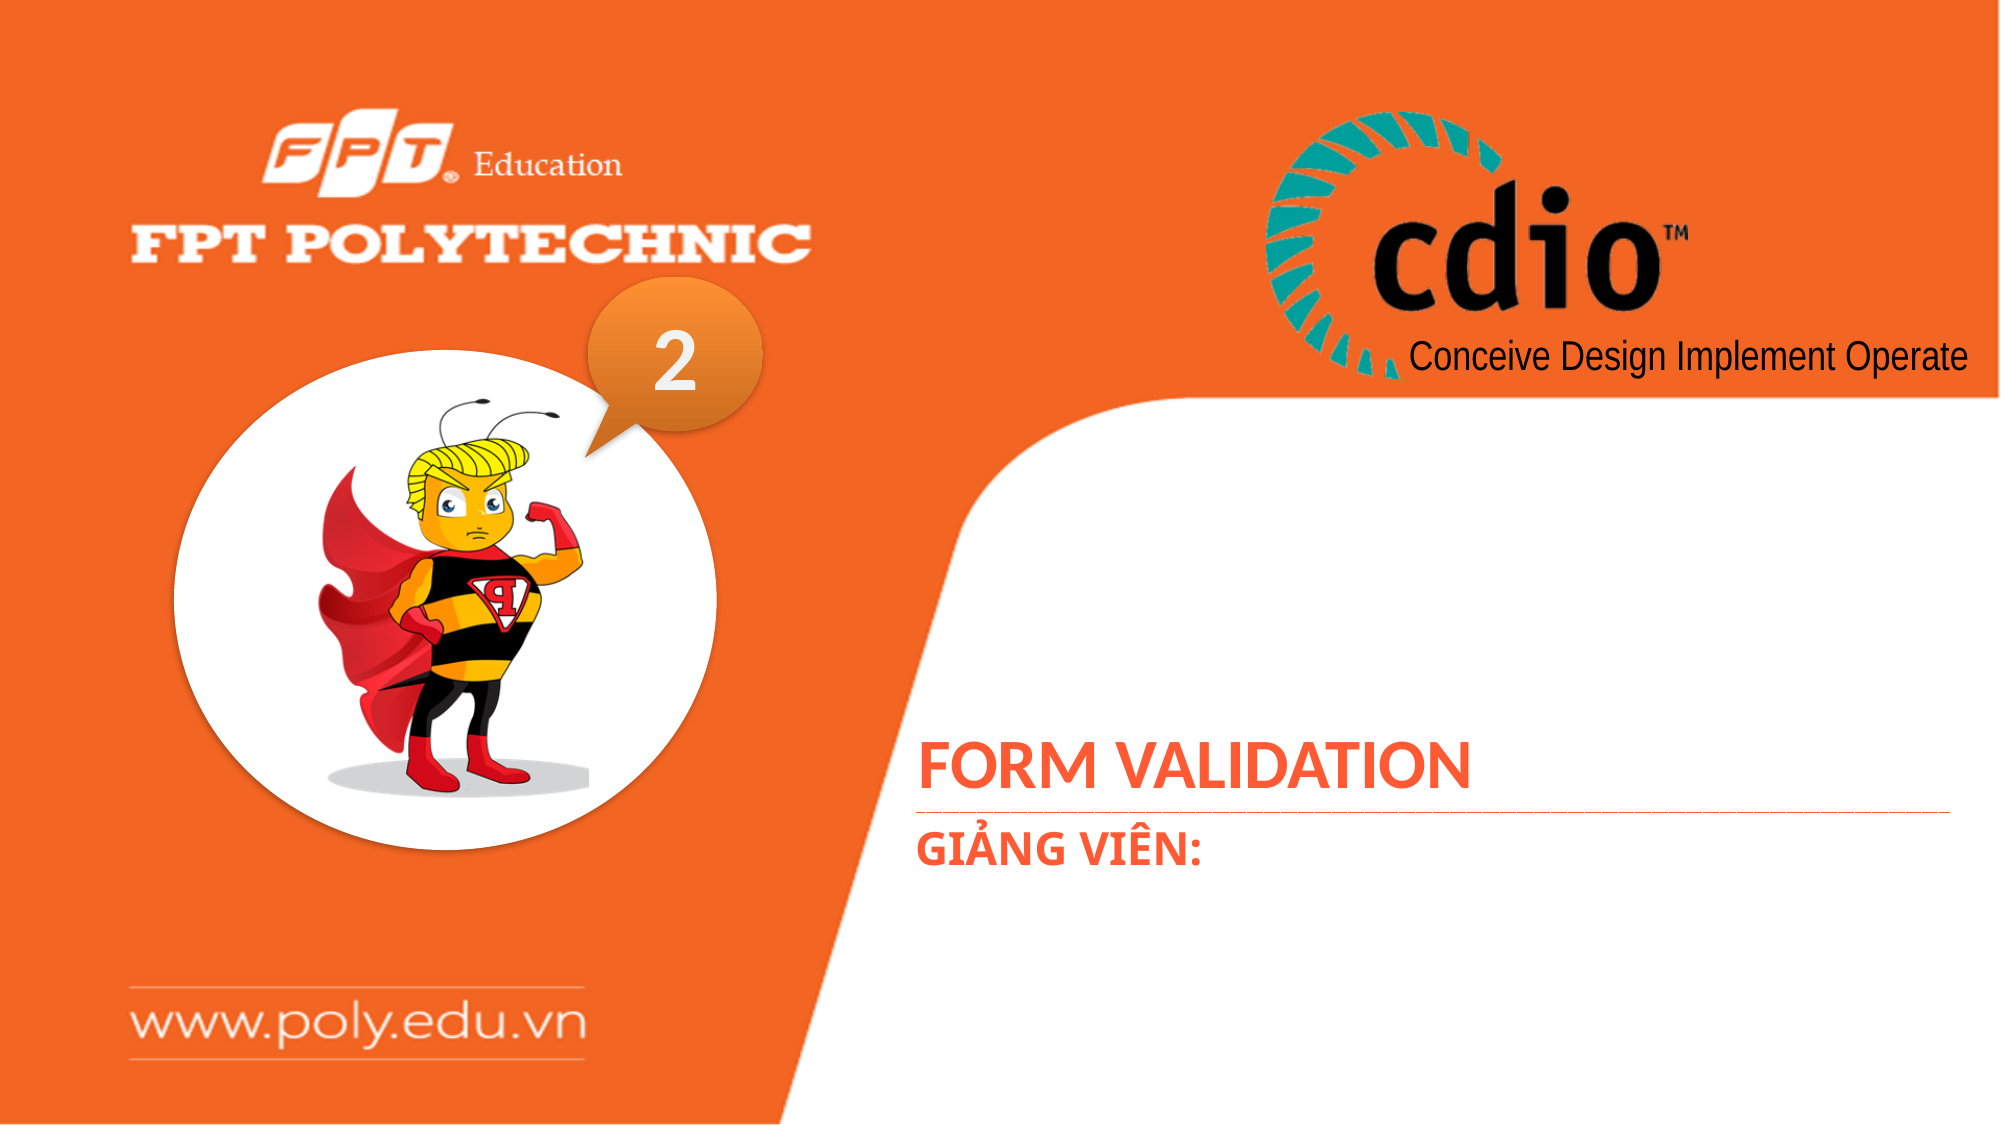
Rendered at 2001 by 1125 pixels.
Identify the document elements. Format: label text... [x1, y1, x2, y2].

picture [0, 0, 2001, 1125]
text_box Conceive Design Implement Operate [1690, 321, 1985, 386]
title Form Validation [903, 702, 1904, 819]
subtitle Giảng viên: [900, 812, 2000, 975]
text_box 2 [588, 276, 763, 453]
